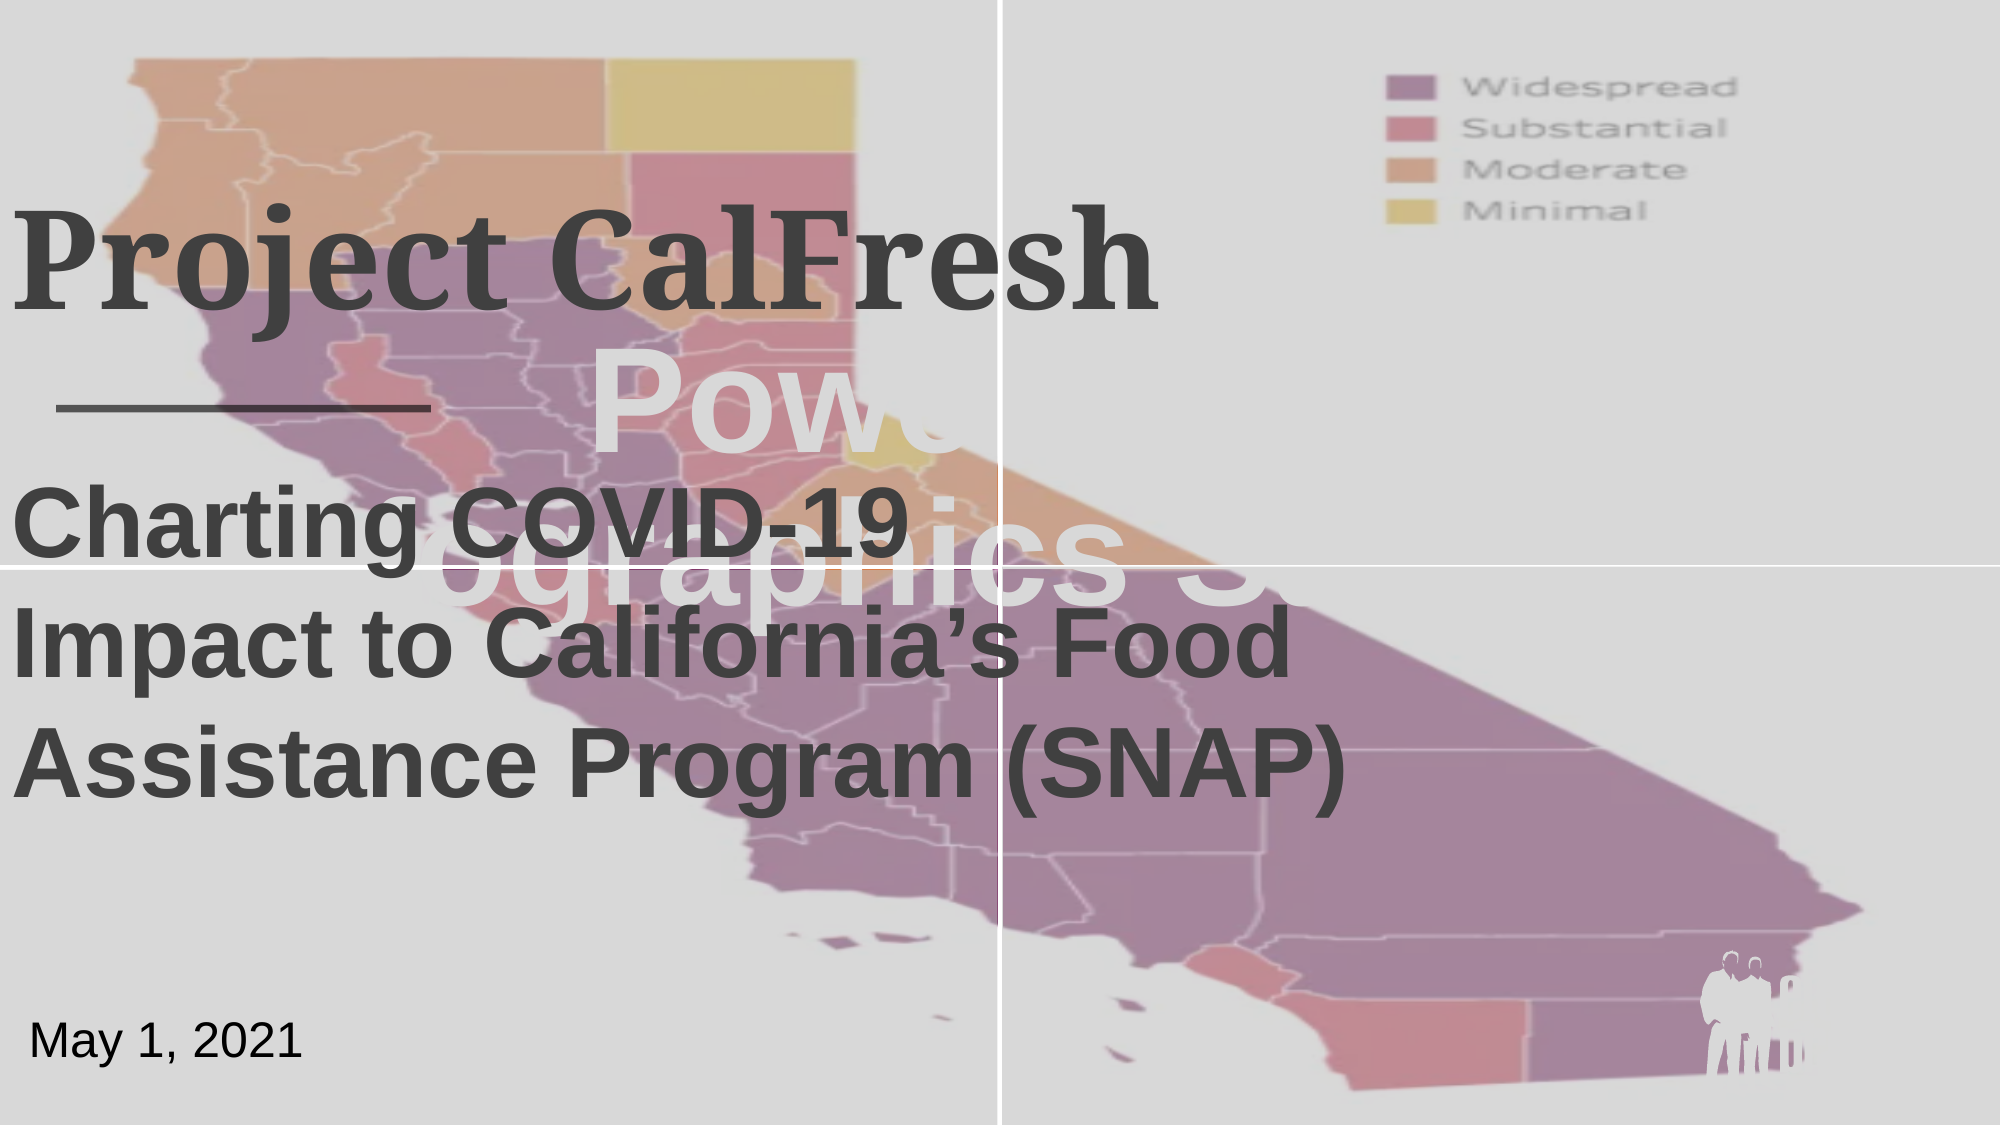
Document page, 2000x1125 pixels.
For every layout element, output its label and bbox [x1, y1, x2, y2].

text_box [0, 0, 2000, 1125]
